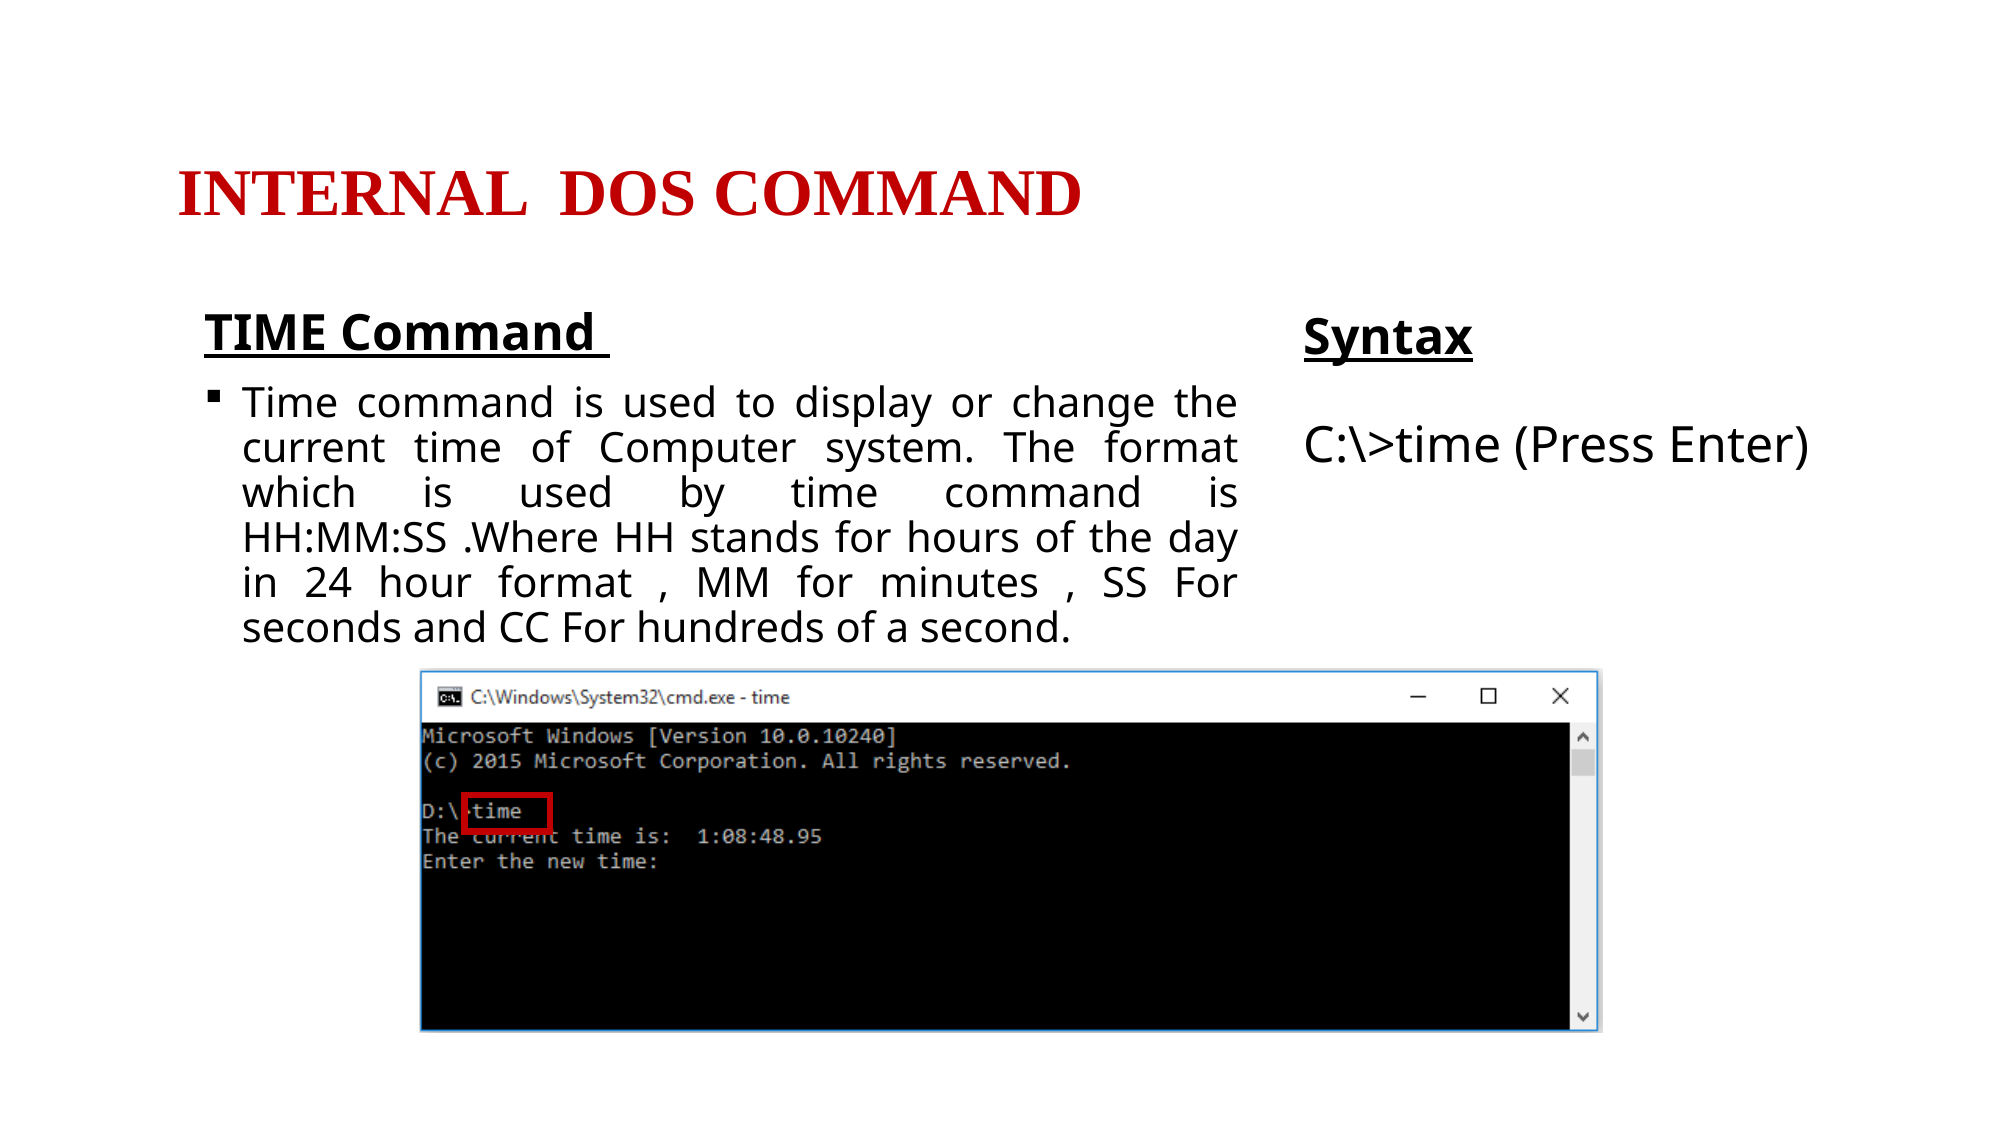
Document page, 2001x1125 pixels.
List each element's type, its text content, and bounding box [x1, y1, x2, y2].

list TIME Command Time command is used to display or change the current time of Computer system. The format which is used by time command is HH:MM:SS .Where HH stands for hours of the day in 24 hour format , MM for minutes , SS For seconds and CC For hundreds of a second. [189, 303, 1254, 1014]
text_box INTERNAL DOS COMMAND [162, 84, 1888, 303]
text_box Syntax C:\>time (Press Enter) [1288, 303, 1916, 870]
picture [419, 668, 1603, 1033]
